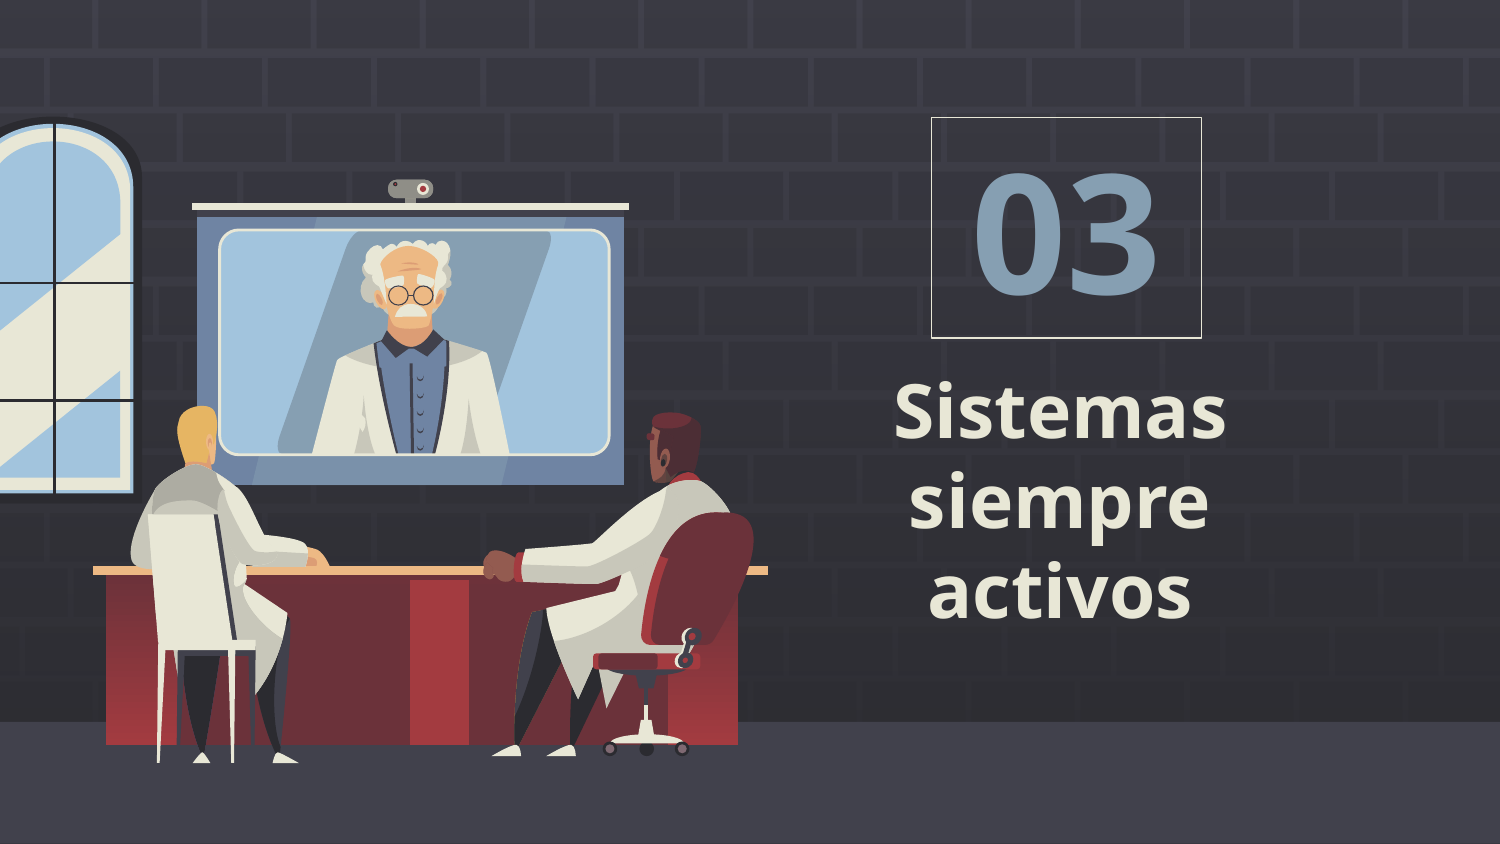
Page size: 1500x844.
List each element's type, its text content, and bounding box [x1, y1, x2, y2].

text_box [92, 179, 789, 764]
title Sistemas siempre activos [820, 382, 1300, 615]
title 03 [931, 117, 1202, 339]
